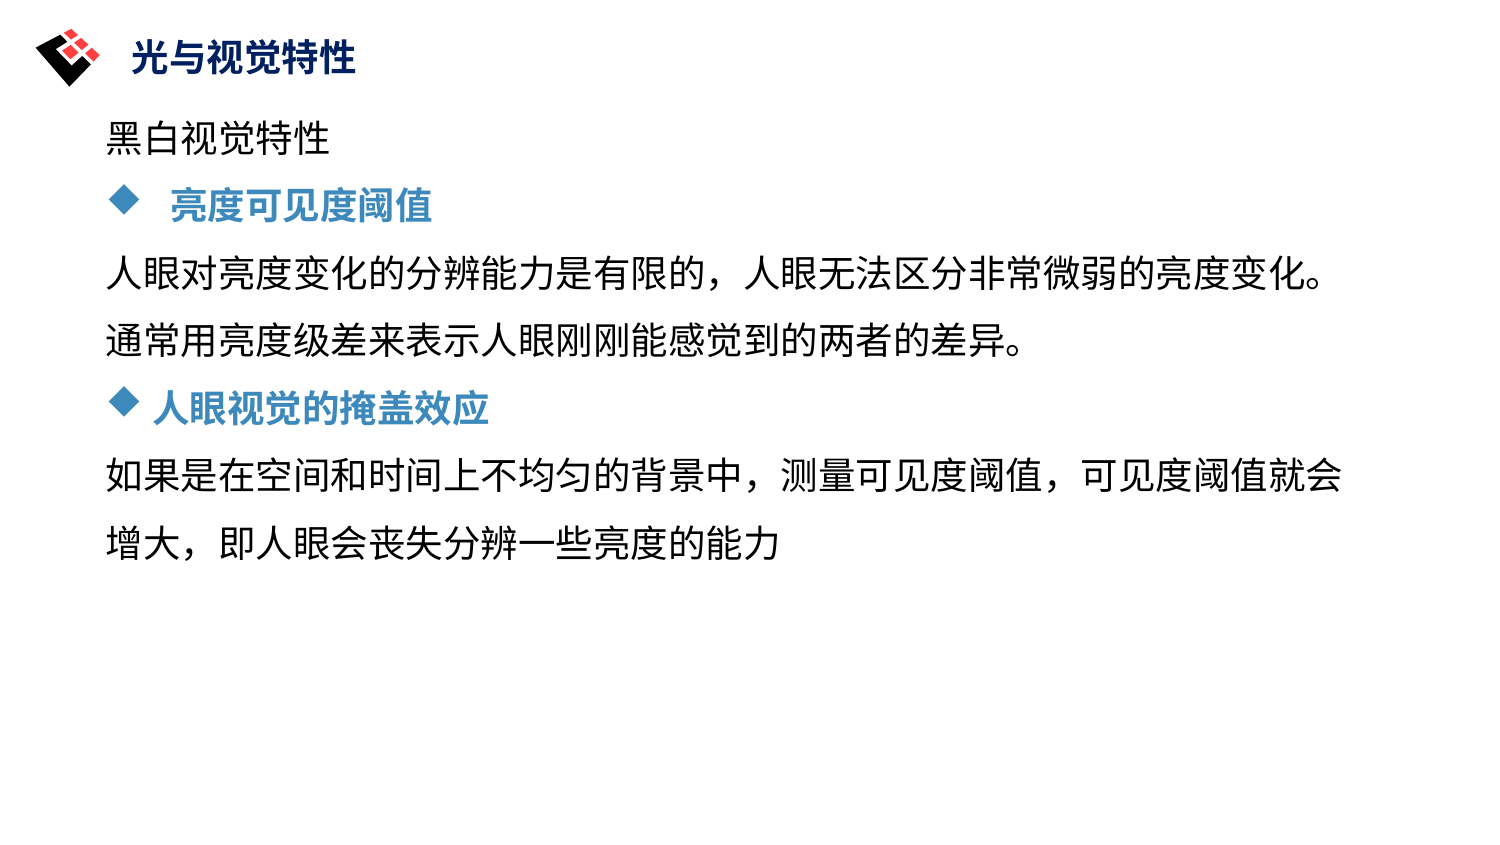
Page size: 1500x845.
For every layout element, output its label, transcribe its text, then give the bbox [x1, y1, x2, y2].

text_box 黑白视觉特性 亮度可见度阈值 人眼对亮度变化的分辨能力是有限的，人眼无法区分非常微弱的亮度变化。通常用亮度级差来表示人眼刚刚能感觉到的两者的差异。 人眼视觉的掩盖效应 如果是在空间和时间上不均匀的背景中，测量可见度阈值，可见度阈值就会增大，即人眼会丧失分辨一些亮度的能力 [90, 107, 1394, 572]
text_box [35, 12, 896, 87]
